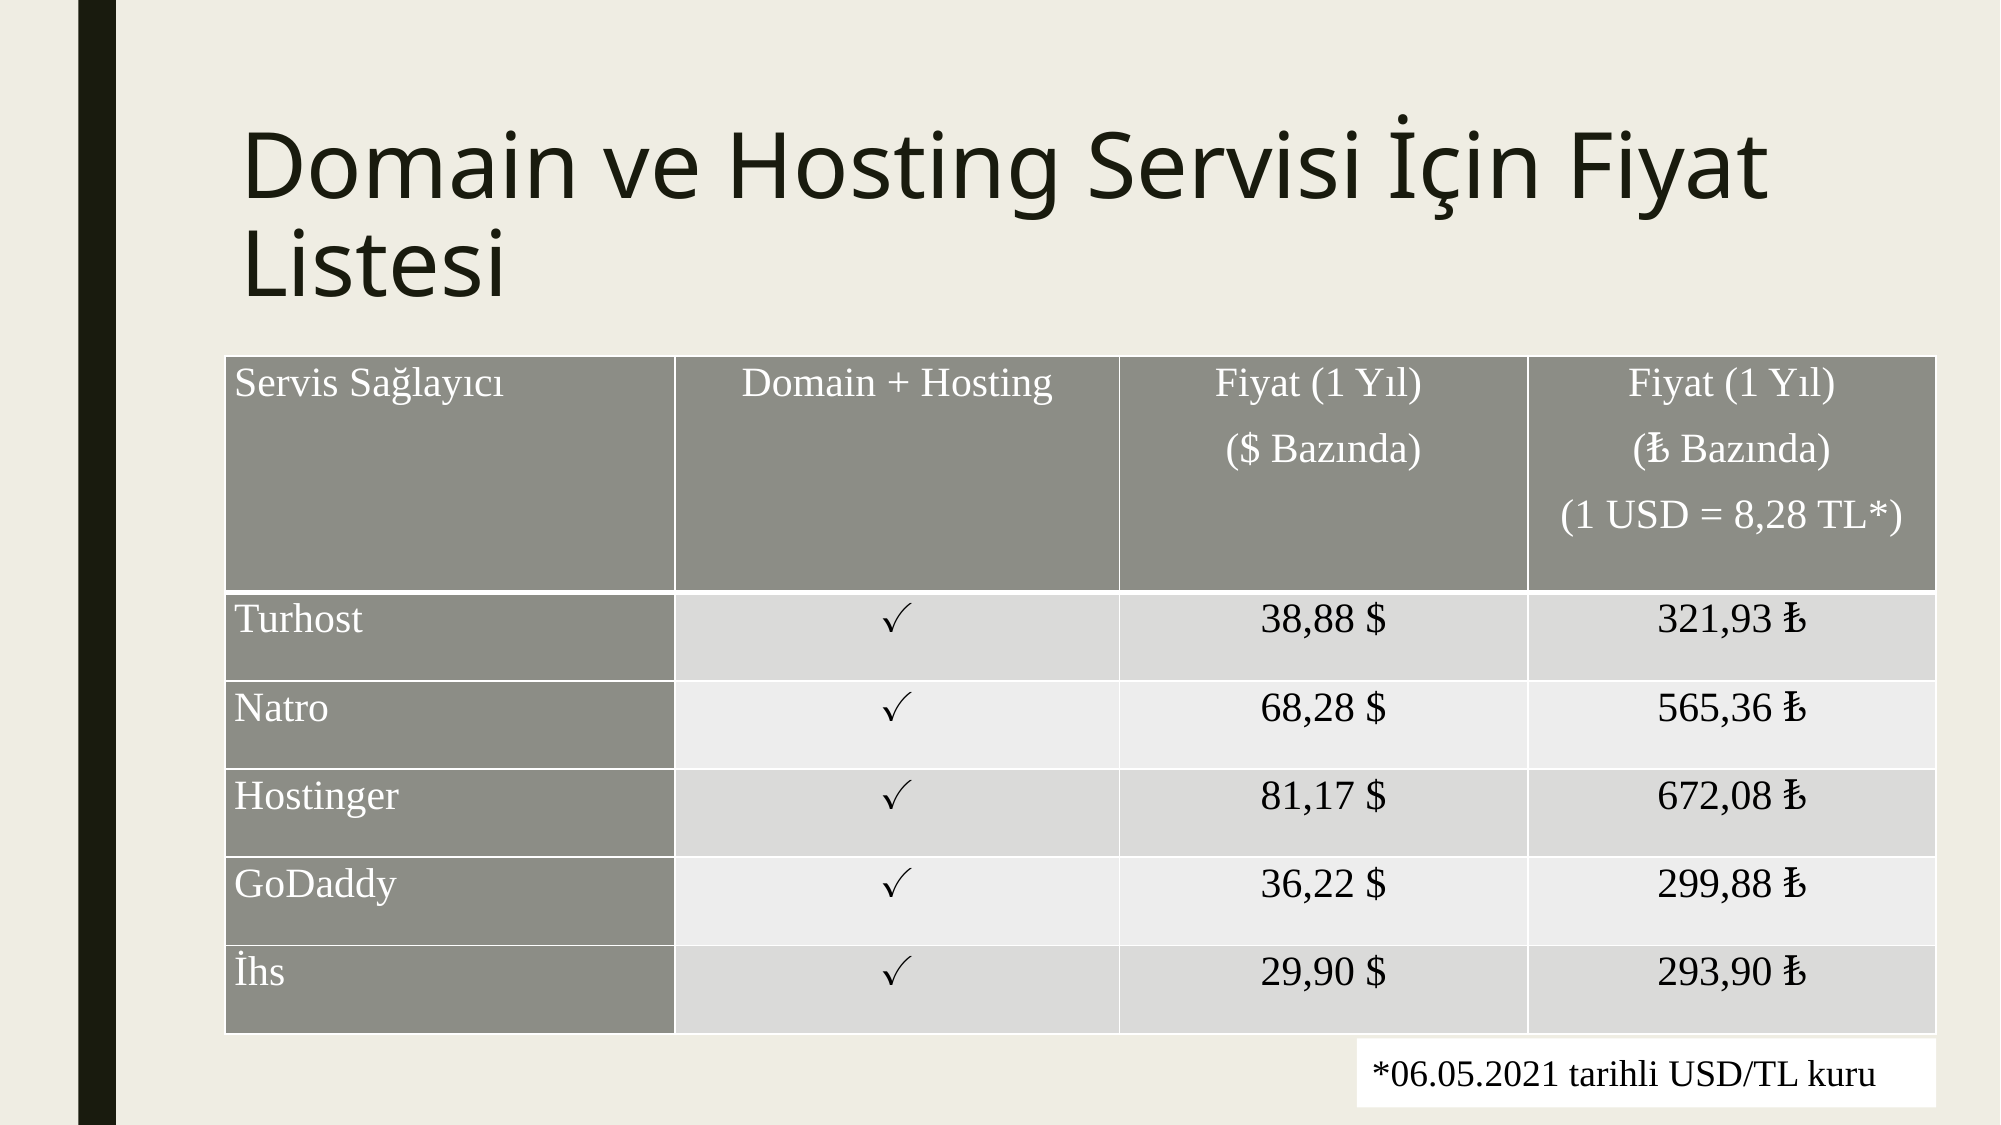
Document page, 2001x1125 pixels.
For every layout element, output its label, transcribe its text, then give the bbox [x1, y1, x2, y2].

table_cell 29,90 $ [1120, 946, 1527, 1033]
title Domain ve Hosting Servisi İçin Fiyat Listesi [225, 112, 1800, 355]
table_cell Turhost [226, 595, 674, 680]
table_cell 36,22 $ [1120, 858, 1527, 945]
table_cell ✓ [676, 770, 1119, 856]
table_header Servis Sağlayıcı [226, 357, 674, 590]
table_header Domain + Hosting [676, 357, 1119, 590]
text_box *06.05.2021 tarihli USD/TL kuru [1356, 1038, 1937, 1108]
table_cell 321,93 ₺ [1529, 595, 1935, 680]
table_cell GoDaddy [226, 858, 674, 945]
table_cell 38,88 $ [1120, 595, 1527, 680]
table_cell 299,88 ₺ [1529, 858, 1935, 945]
table_cell 672,08 ₺ [1529, 770, 1935, 856]
table_cell Hostinger [226, 770, 674, 856]
table_header Fiyat (1 Yıl) ($ Bazında) [1120, 357, 1527, 590]
table_cell ✓ [676, 595, 1119, 680]
table_cell İhs [226, 946, 674, 1033]
table_cell ✓ [676, 946, 1119, 1033]
table_cell 68,28 $ [1120, 682, 1527, 768]
table_cell Natro [226, 682, 674, 768]
table_cell 565,36 ₺ [1529, 682, 1935, 768]
table_header Fiyat (1 Yıl) (₺ Bazında) (1 USD = 8,28 TL*) [1529, 357, 1935, 590]
table_cell ✓ [676, 682, 1119, 768]
table_cell 81,17 $ [1120, 770, 1527, 856]
table_cell 293,90 ₺ [1529, 946, 1935, 1033]
table_cell ✓ [676, 858, 1119, 945]
